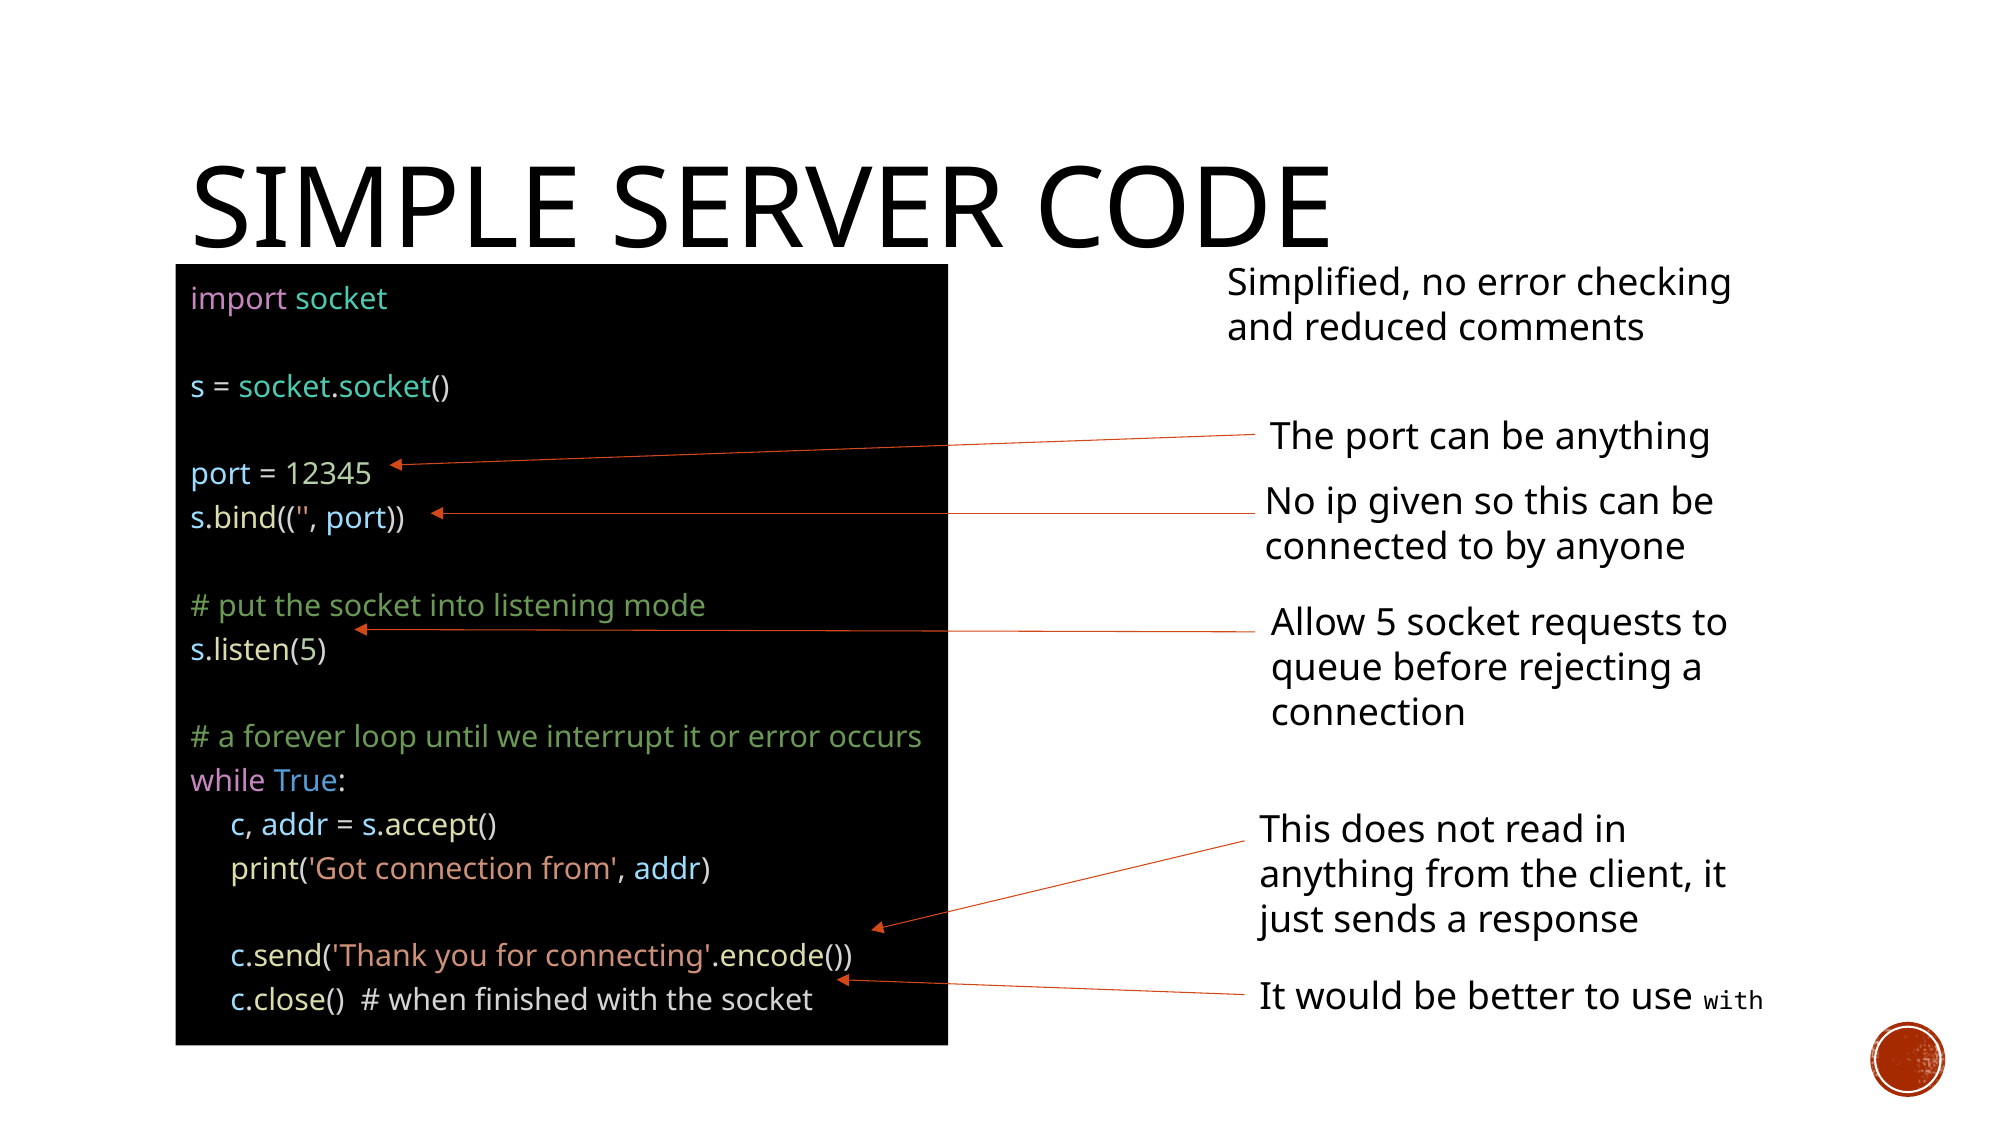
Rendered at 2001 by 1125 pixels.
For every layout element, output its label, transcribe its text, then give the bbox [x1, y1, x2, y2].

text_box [838, 981, 1243, 994]
list import socket s = socket.socket() port = 12345 s.bind(('', port)) # put the socket into listening mode s.listen(5) # a forever loop until we interrupt it or error occurs while True: c, addr = s.accept() print('Got connection from', addr) c.send('Thank you for connecting'.encode()) c.close() # when finished with the socket [175, 264, 949, 1046]
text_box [873, 843, 1243, 929]
text_box No ip given so this can be connected to by anyone [1249, 469, 1832, 574]
text_box This does not read in anything from the client, it just sends a response [1244, 798, 1765, 948]
text_box It would be better to use with [1244, 964, 1816, 1025]
text_box The port can be anything [1254, 404, 1737, 465]
text_box Simplified, no error checking and reduced comments [1212, 250, 1784, 356]
title Simple Server Code [175, 79, 1826, 344]
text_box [392, 438, 1253, 463]
text_box Allow 5 socket requests to queue before rejecting a connection [1255, 590, 1848, 740]
